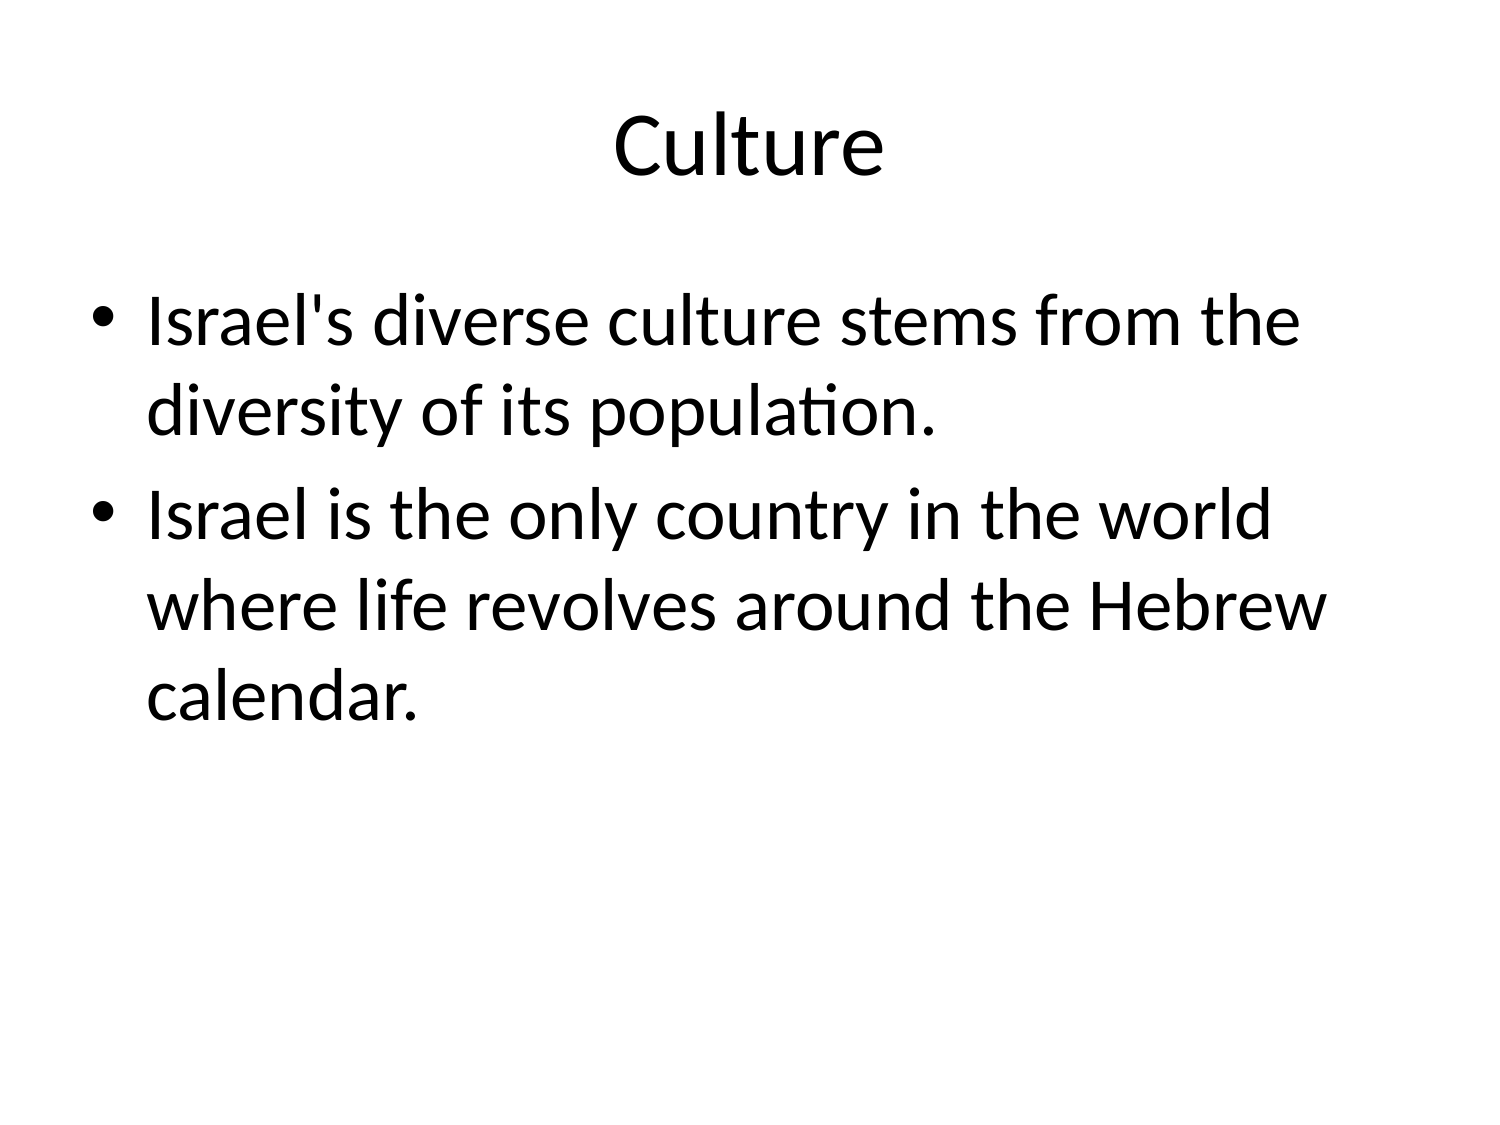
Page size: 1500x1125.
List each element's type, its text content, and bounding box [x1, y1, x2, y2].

title Culture [75, 45, 1425, 233]
list Israel's diverse culture stems from the diversity of its population. Israel is the only country in the world where life revolves around the Hebrew calendar. [75, 262, 1425, 1005]
